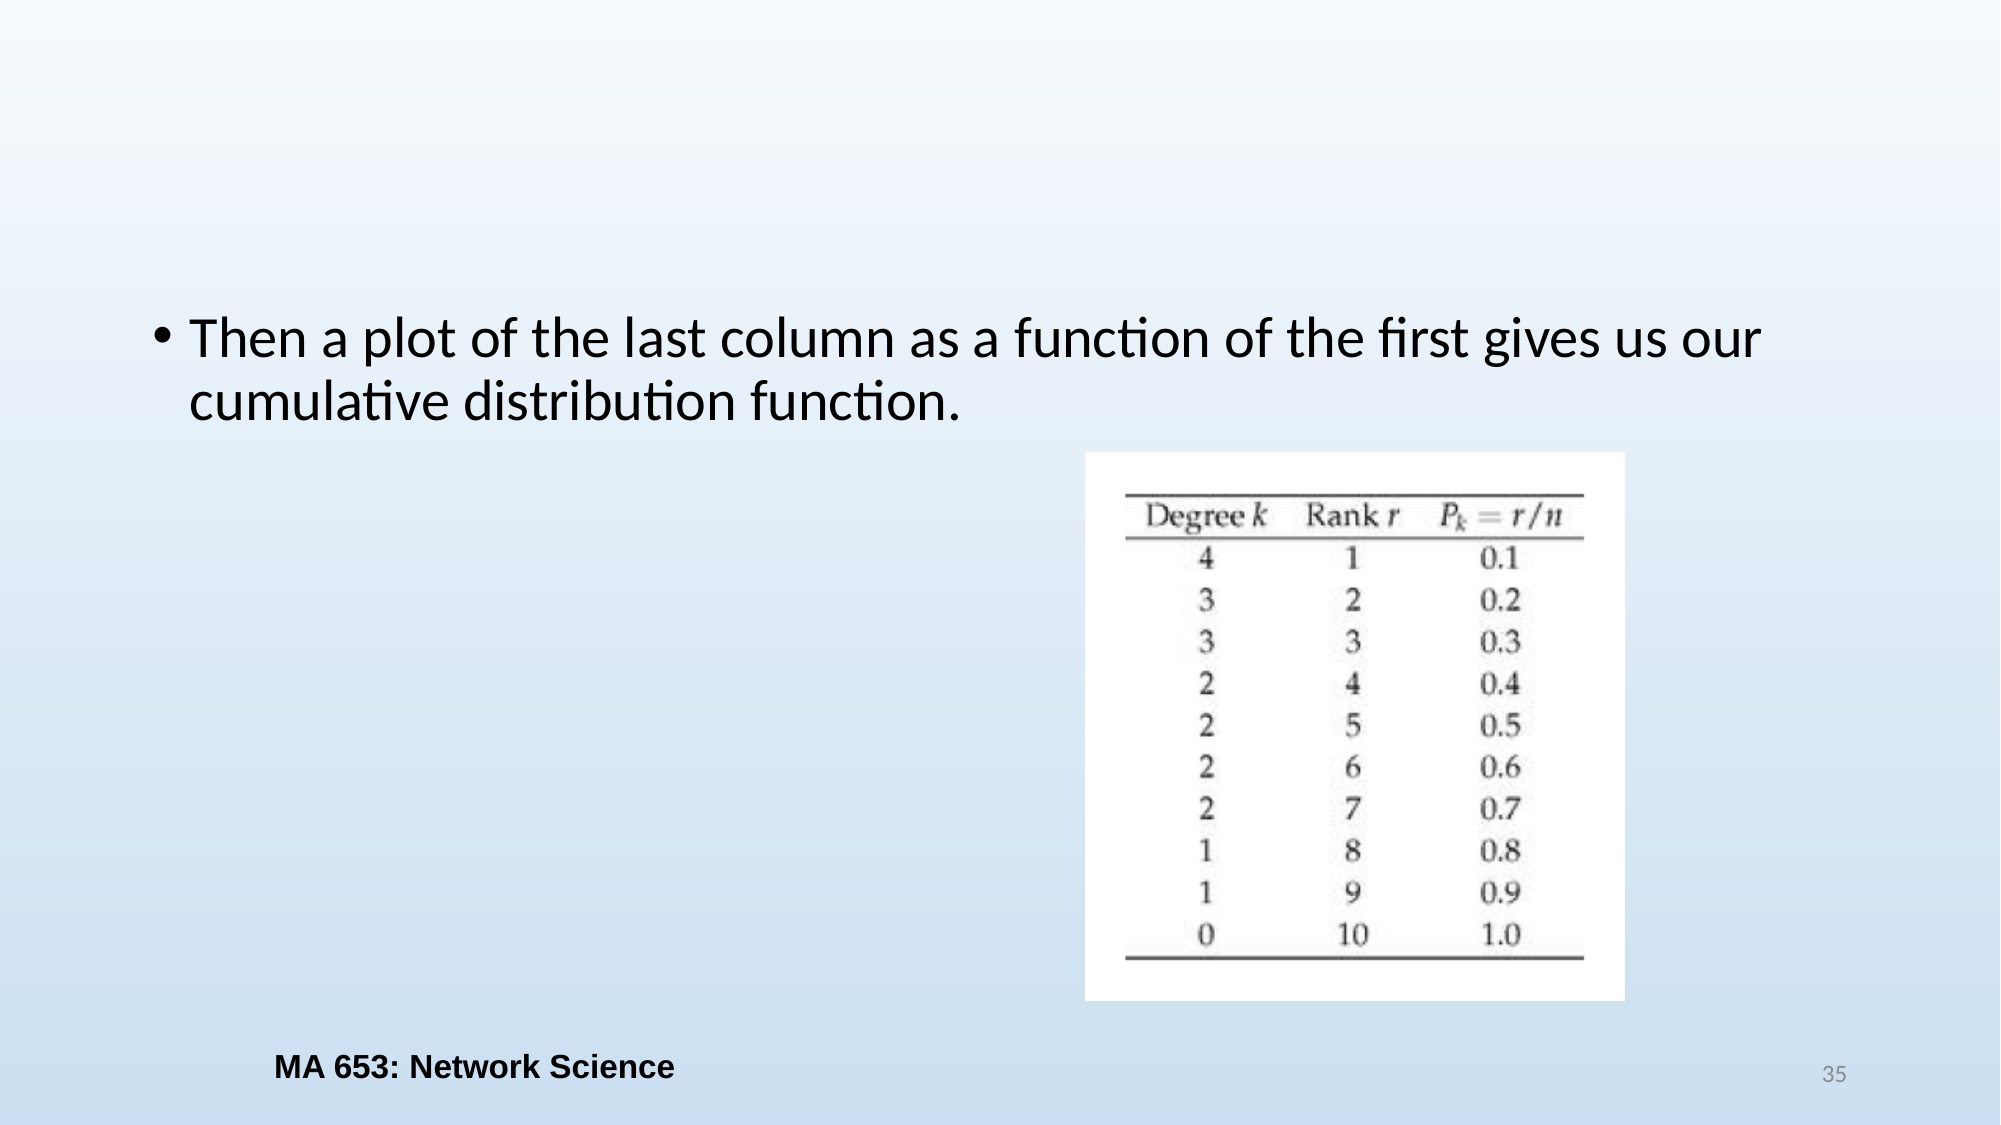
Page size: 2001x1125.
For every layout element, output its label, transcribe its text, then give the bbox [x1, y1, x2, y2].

picture [1085, 452, 1625, 1001]
footer MA 653: Network Science [137, 1035, 813, 1096]
list Then a plot of the last column as a function of the first gives us our cumulative distribution function. [137, 299, 1863, 1014]
slide_number 35 [1412, 1042, 1863, 1103]
